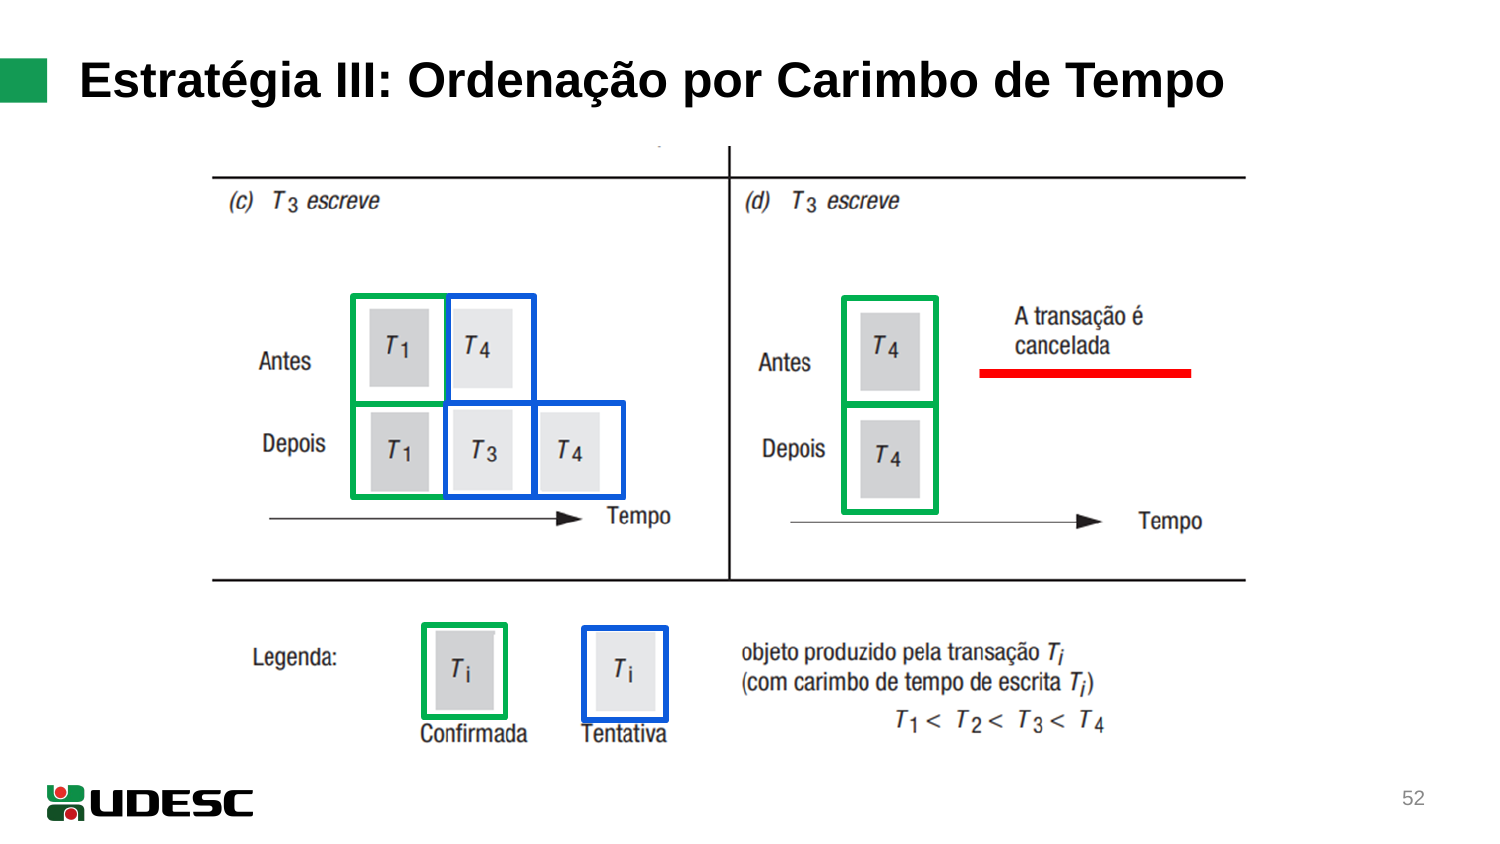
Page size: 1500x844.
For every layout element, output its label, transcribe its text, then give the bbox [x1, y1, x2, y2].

picture [46, 784, 253, 822]
slide_number ‹#› [1080, 784, 1425, 844]
picture [149, 146, 1279, 774]
text_box [0, 58, 48, 103]
title Estratégia III: Ordenação por Carimbo de Tempo [77, 45, 1397, 188]
